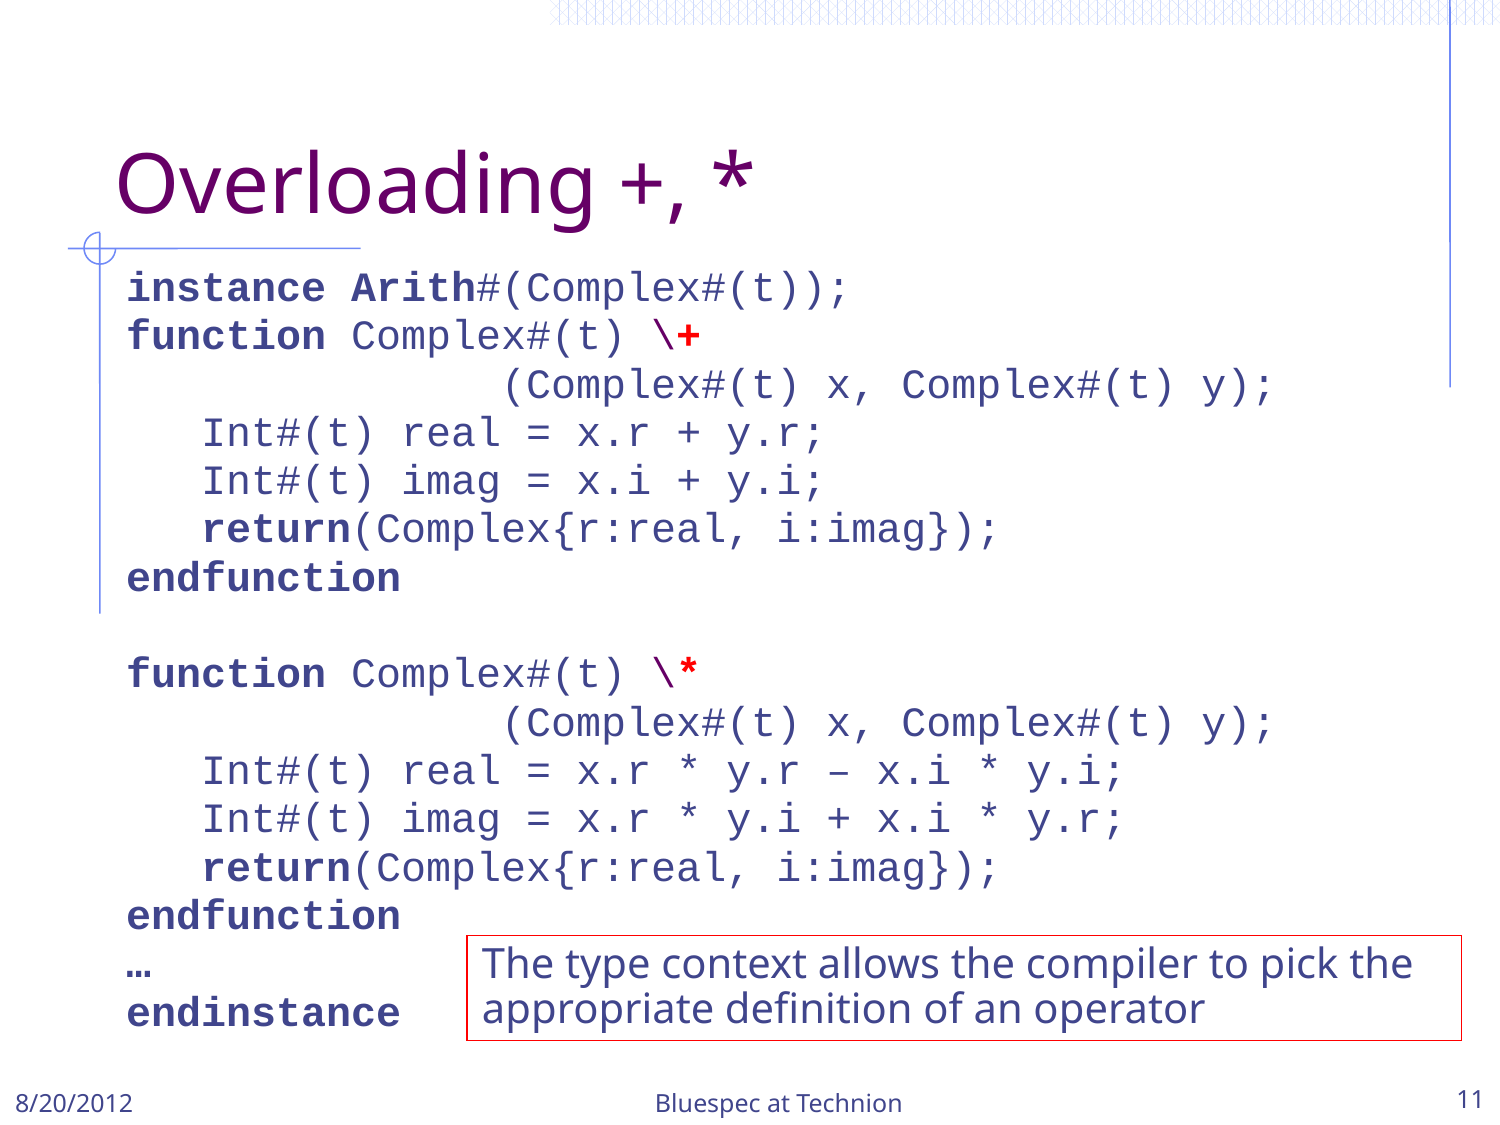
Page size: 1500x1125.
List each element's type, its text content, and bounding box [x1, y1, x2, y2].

footer Bluespec at Technion [508, 1049, 1051, 1125]
title Overloading +, * [99, 49, 1376, 238]
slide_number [0, 1068, 293, 1125]
text_box The type context allows the compiler to pick the appropriate definition of an operator [467, 935, 1462, 1041]
slide_number 11 [1187, 1049, 1500, 1125]
list instance Arith#(Complex#(t)); function Complex#(t) \+ (Complex#(t) x, Complex#(t) y); Int#(t) real = x.r + y.r; Int#(t) imag = x.i + y.i; return(Complex{r:real, i:imag}); endfunction function Complex#(t) \* (Complex#(t) x, Complex#(t) y); Int#(t) real = x.r * y.r – x.i * y.i; Int#(t) imag = x.r * y.i + x.i * y.r; return(Complex{r:real, i:imag}); endfunction … endinstance [110, 261, 1387, 938]
